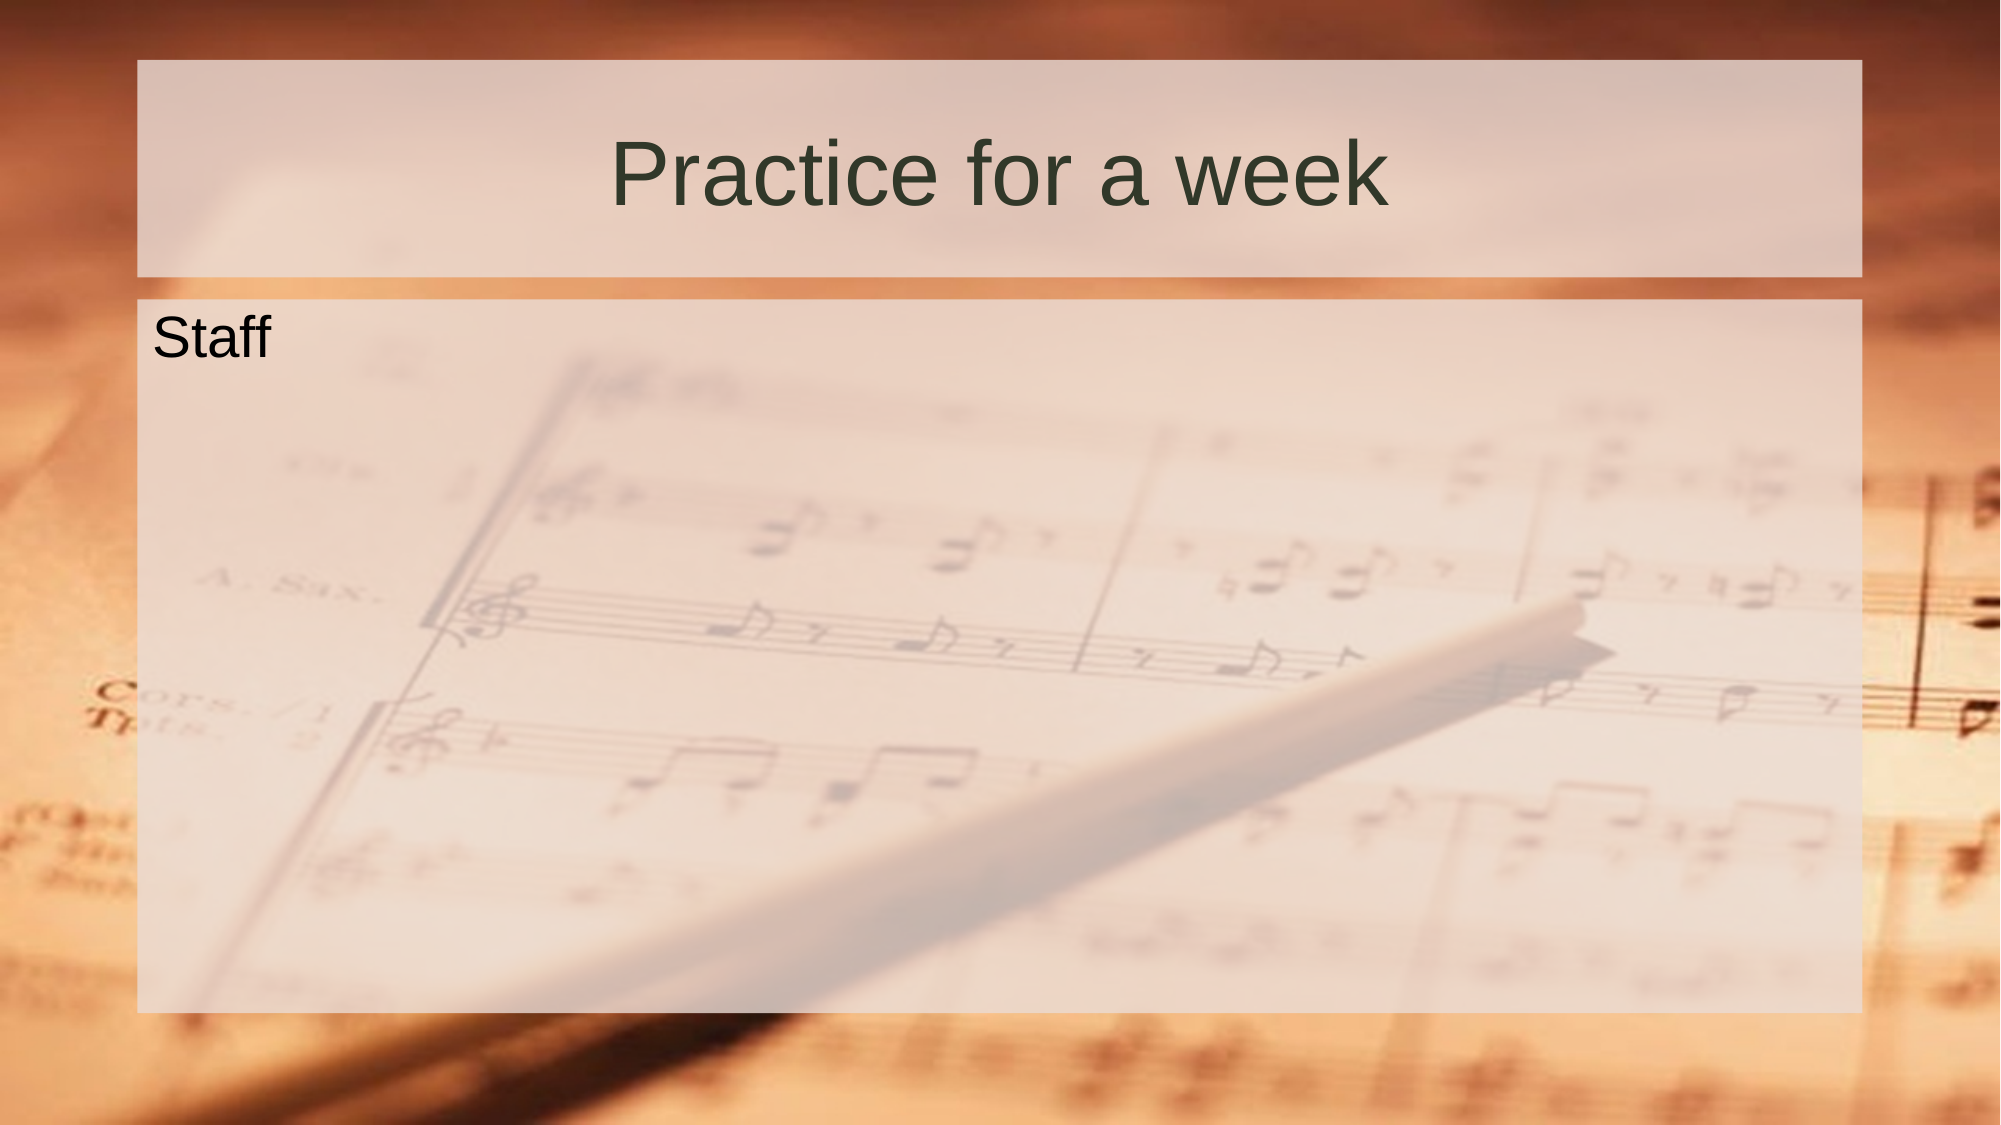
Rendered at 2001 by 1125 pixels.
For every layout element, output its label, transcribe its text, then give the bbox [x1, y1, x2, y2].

picture [0, 0, 2001, 1125]
title Practice for a week [137, 59, 1863, 278]
list Staff [137, 299, 1863, 1014]
